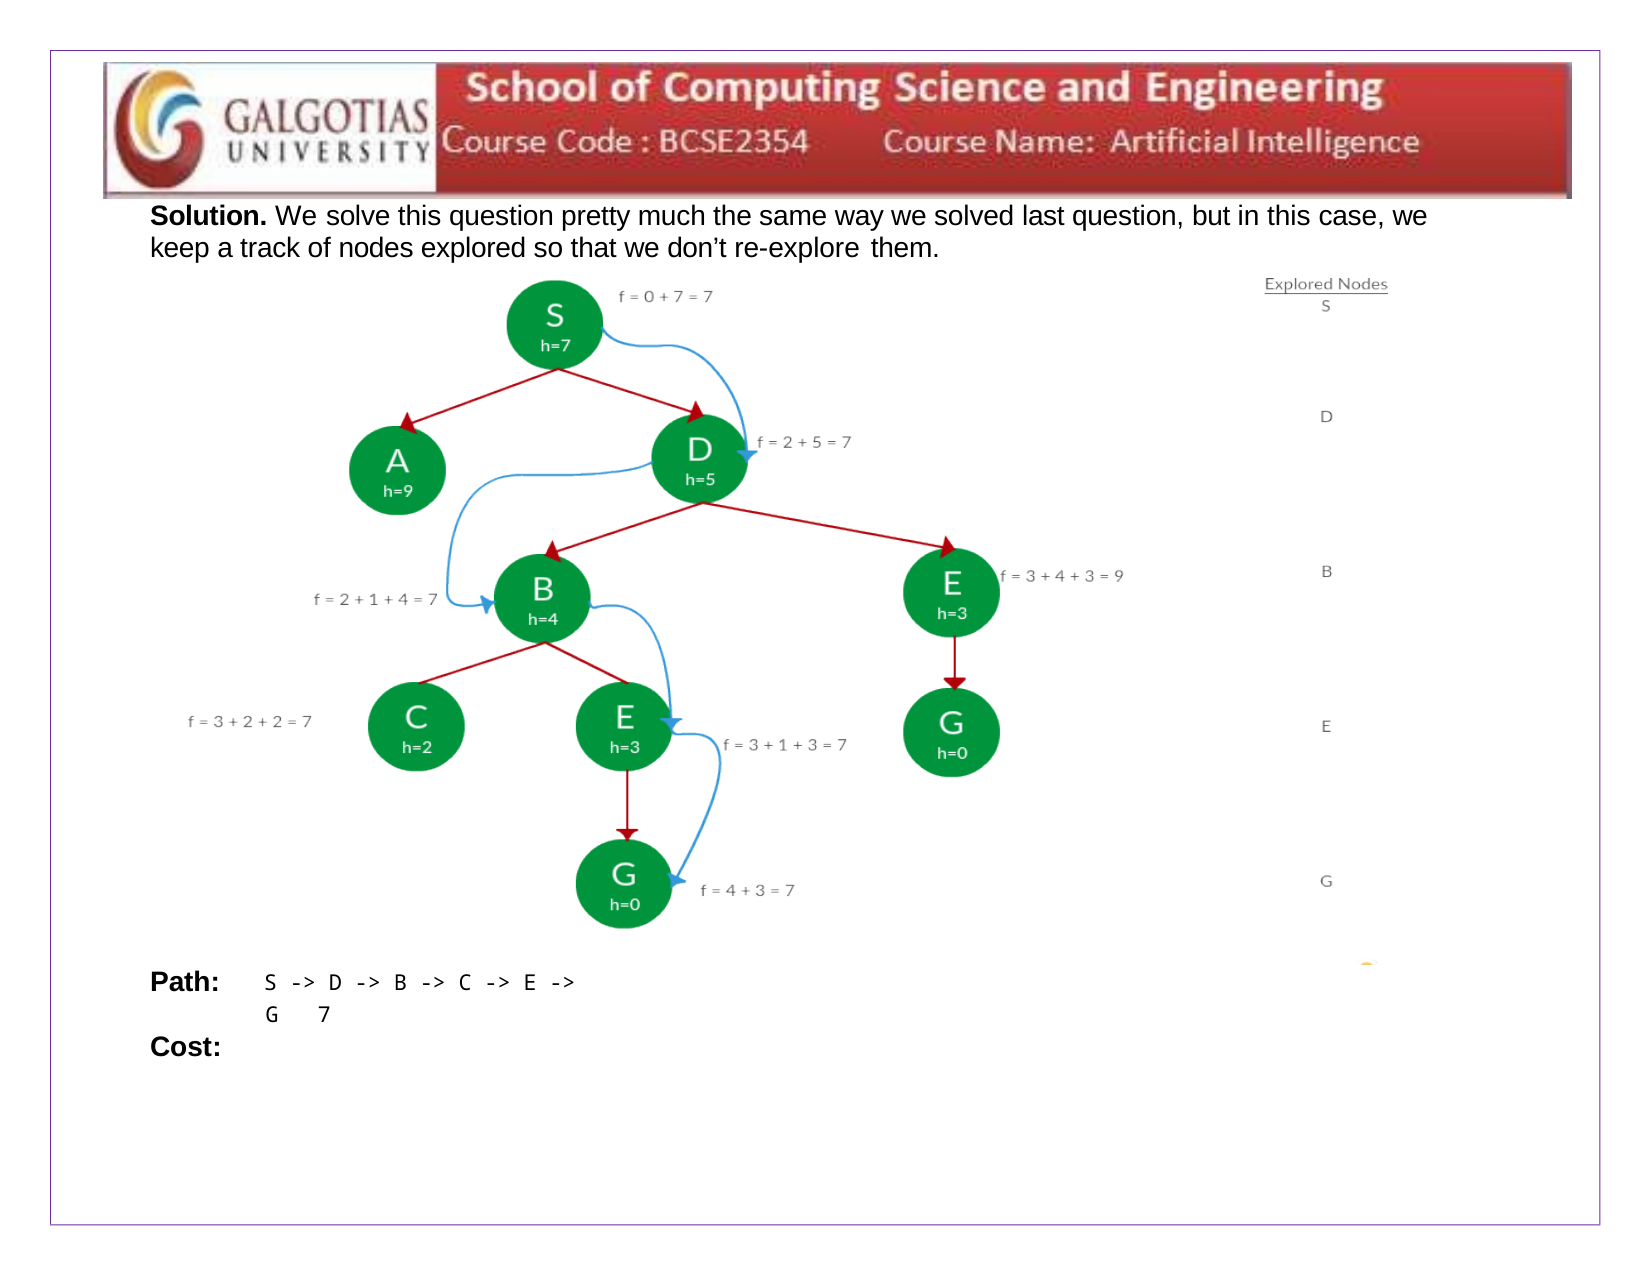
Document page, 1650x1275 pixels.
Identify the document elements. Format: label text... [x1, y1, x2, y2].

text_box S -> D -> B -> C -> E -> G 7 [262, 974, 579, 1028]
text_box Path: Cost: [147, 960, 224, 1063]
picture [188, 277, 1388, 966]
picture [103, 62, 1572, 199]
text_box Solution. We solve this question pretty much the same way we solved last question, but in this case, we keep a track of nodes explored so that we don’t re-explore them. [147, 193, 1450, 263]
